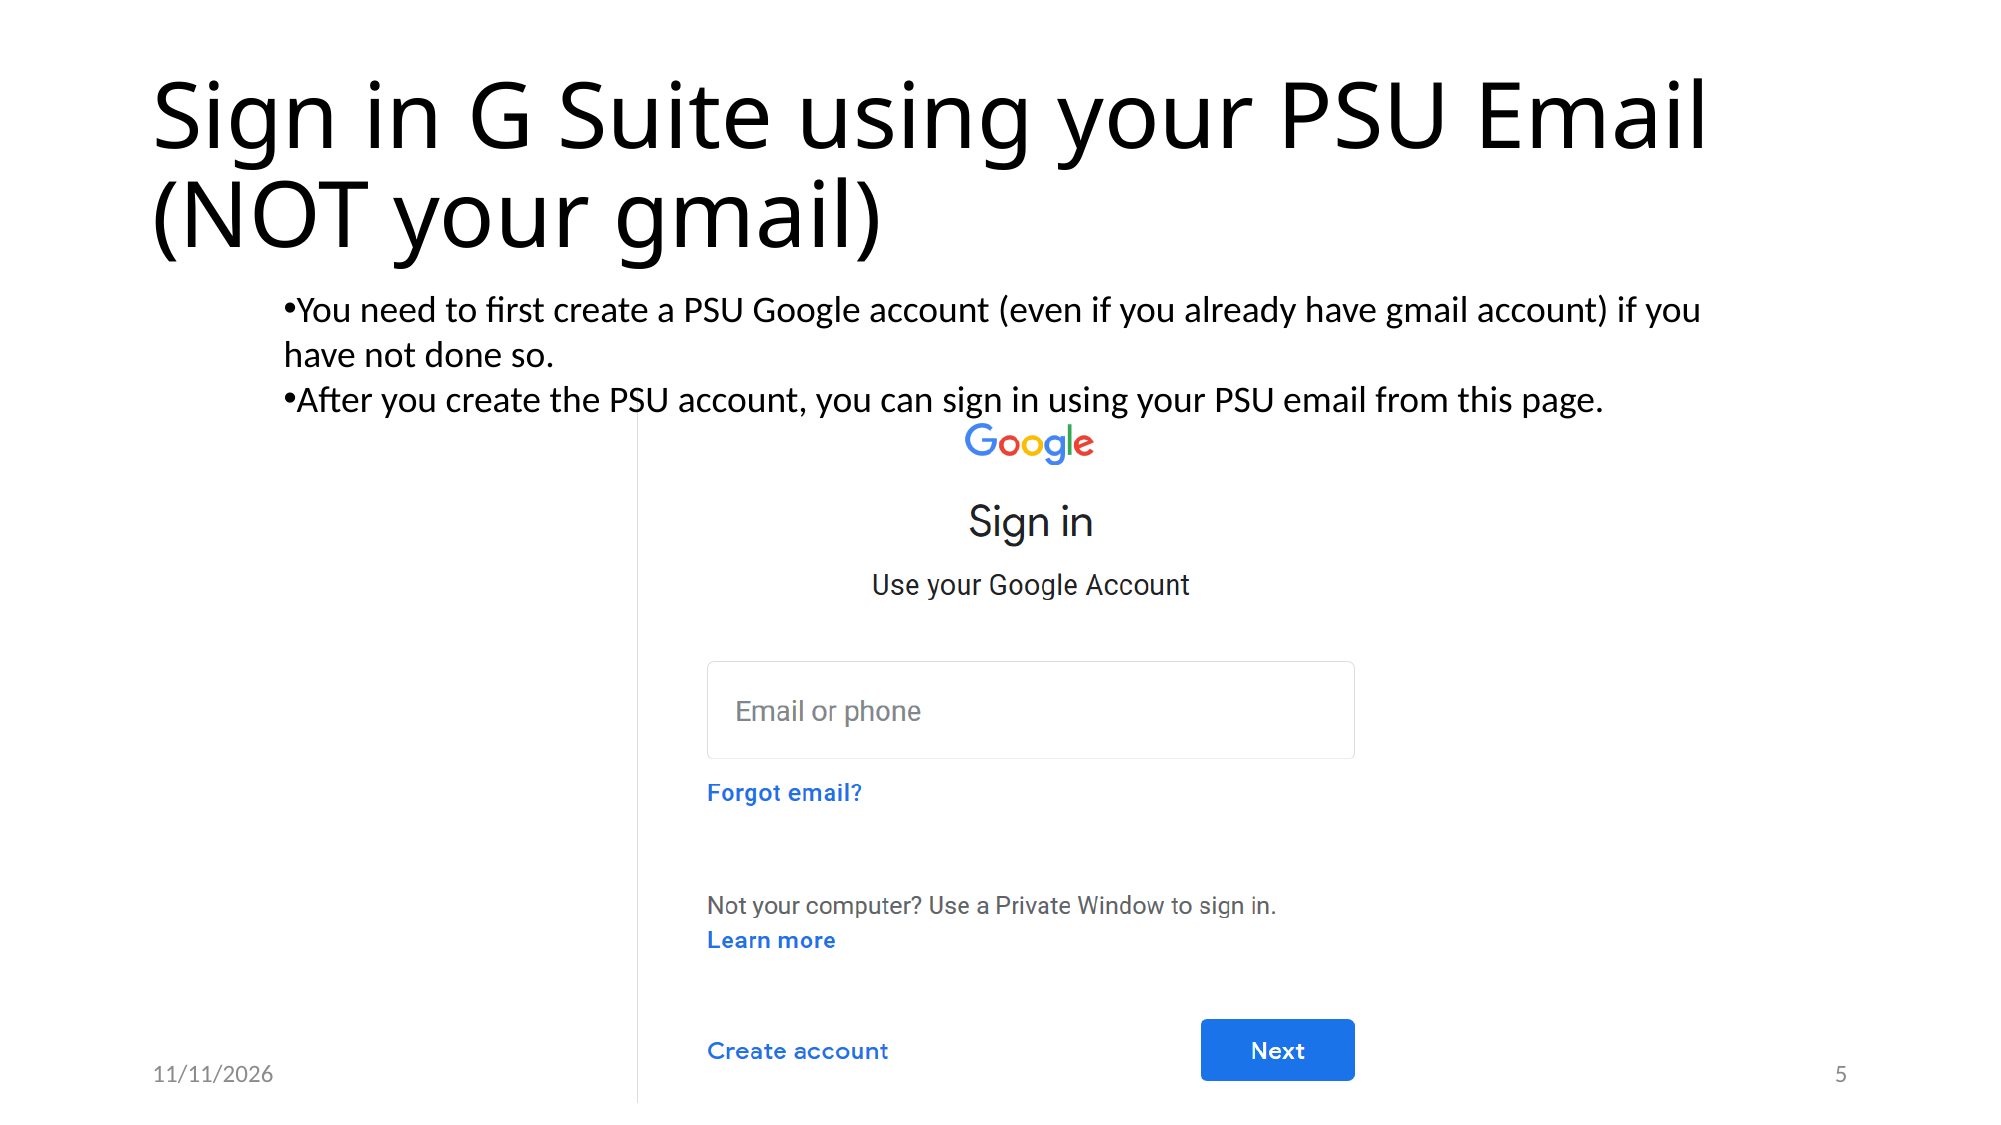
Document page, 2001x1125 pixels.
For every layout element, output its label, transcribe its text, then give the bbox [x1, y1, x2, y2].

title Sign in G Suite using your PSU Email (NOT your gmail) [137, 59, 1863, 278]
text_box You need to first create a PSU Google account (even if you already have gmail account) if you have not done so. After you create the PSU account, you can sign in using your PSU email from this page. [268, 277, 1735, 427]
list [594, 388, 1413, 1103]
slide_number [137, 1042, 588, 1103]
slide_number 5 [1413, 1042, 1863, 1103]
